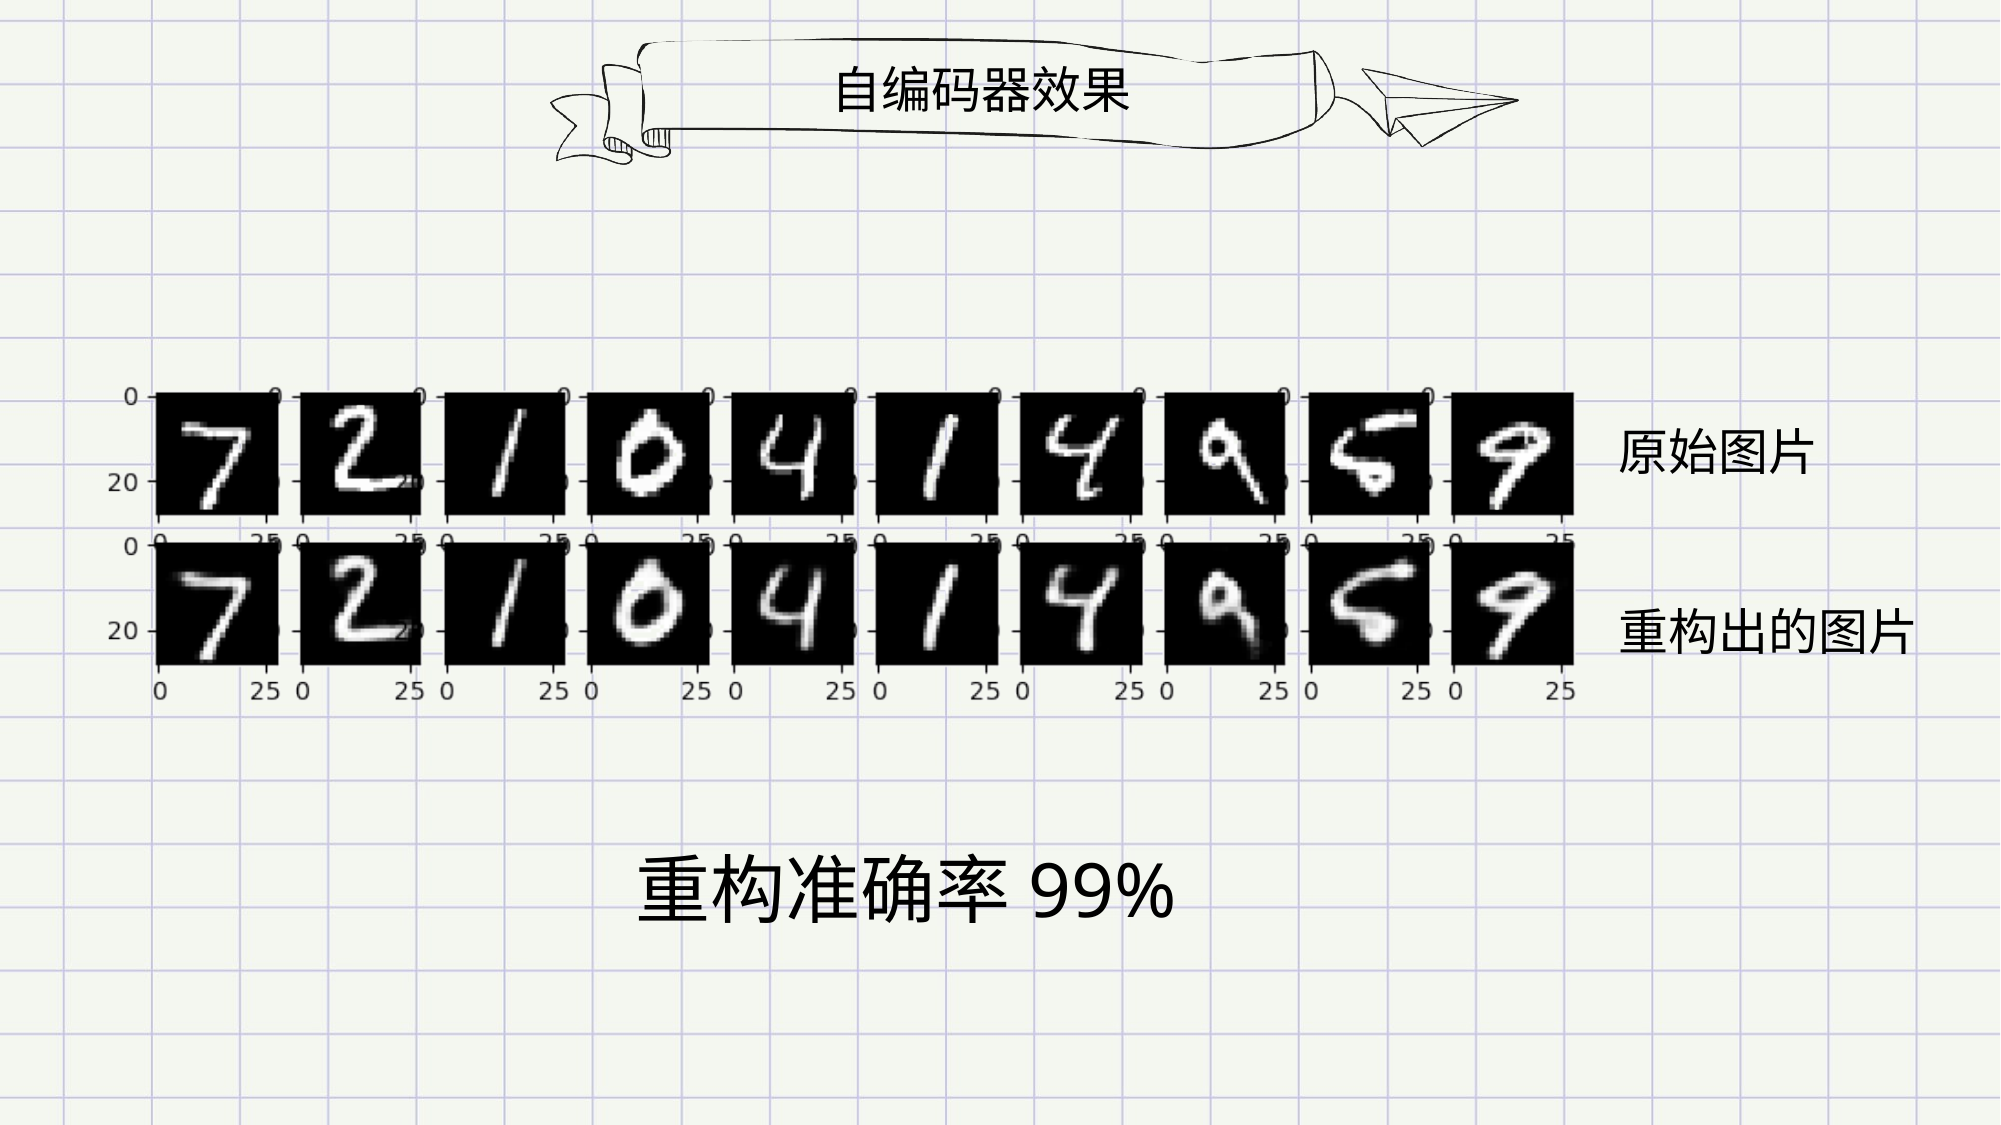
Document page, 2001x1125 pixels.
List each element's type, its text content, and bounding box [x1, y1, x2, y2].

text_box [550, 38, 1519, 165]
text_box 原始图片 重构出的图片 [1755, 413, 1946, 668]
text_box 重构准确率99% [621, 834, 1312, 940]
picture [0, 0, 2001, 1125]
